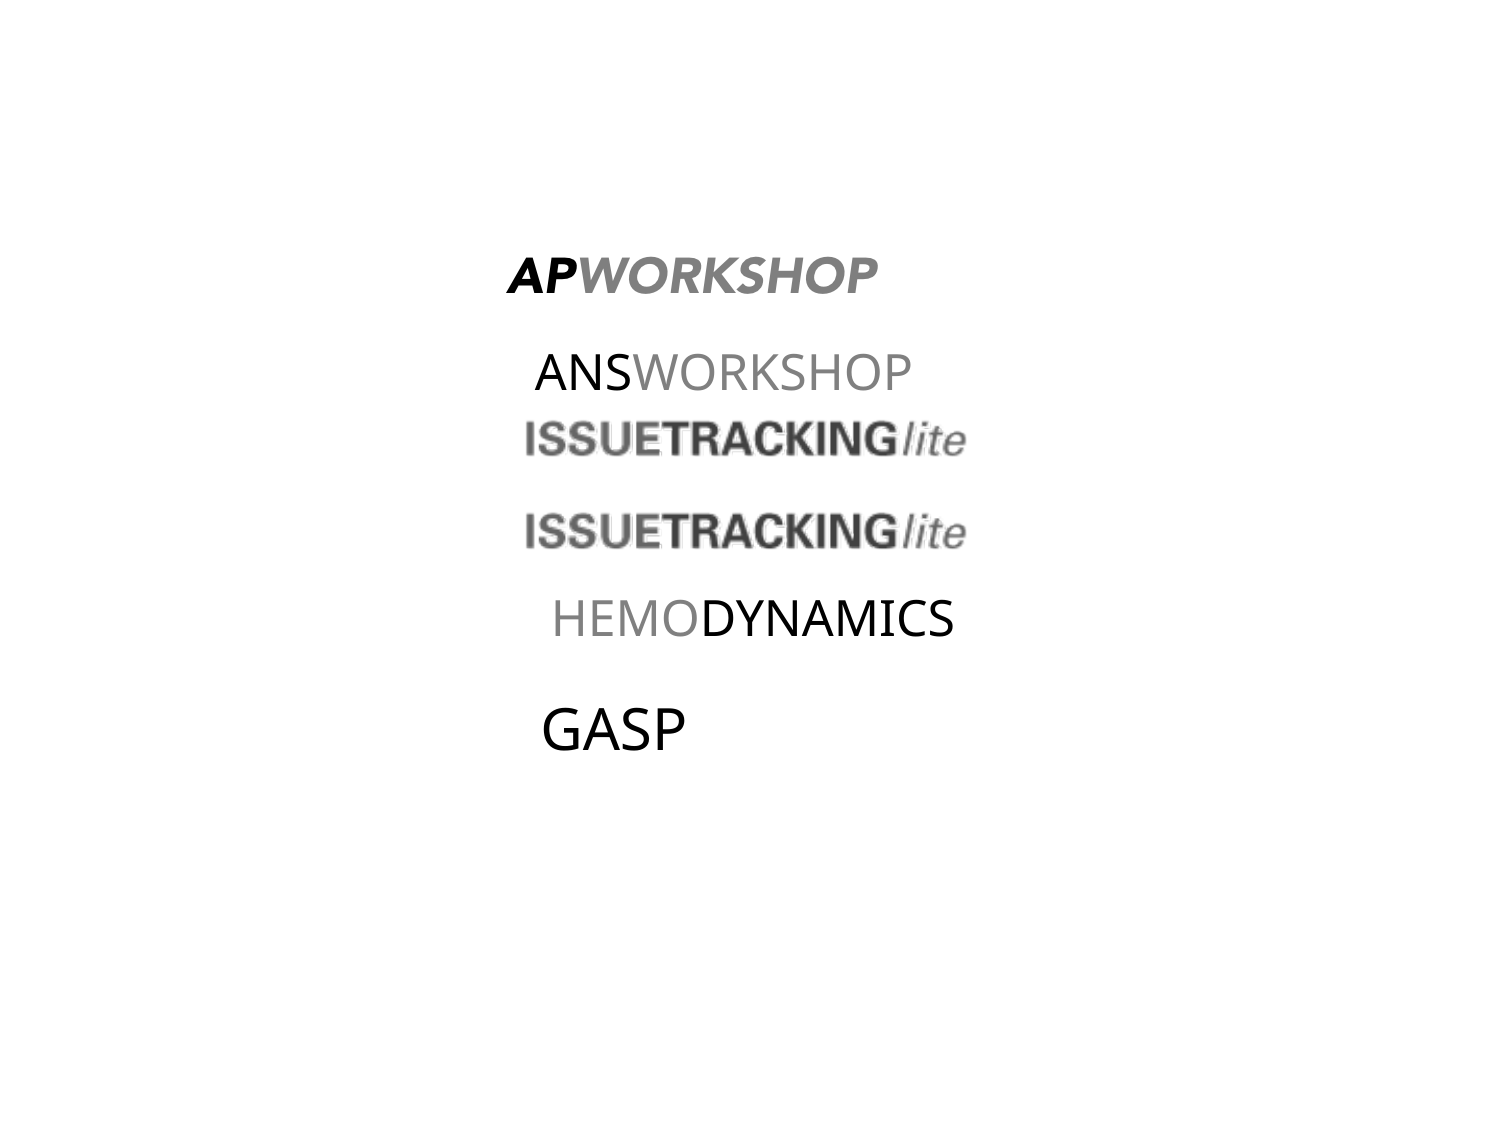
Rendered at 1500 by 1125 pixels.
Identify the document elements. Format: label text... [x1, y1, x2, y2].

picture [513, 409, 977, 467]
picture [501, 255, 887, 297]
text_box HEMODYNAMICS [535, 578, 971, 654]
text_box GASP [525, 684, 703, 770]
text_box ANSWORKSHOP [520, 333, 929, 408]
picture [513, 502, 977, 560]
